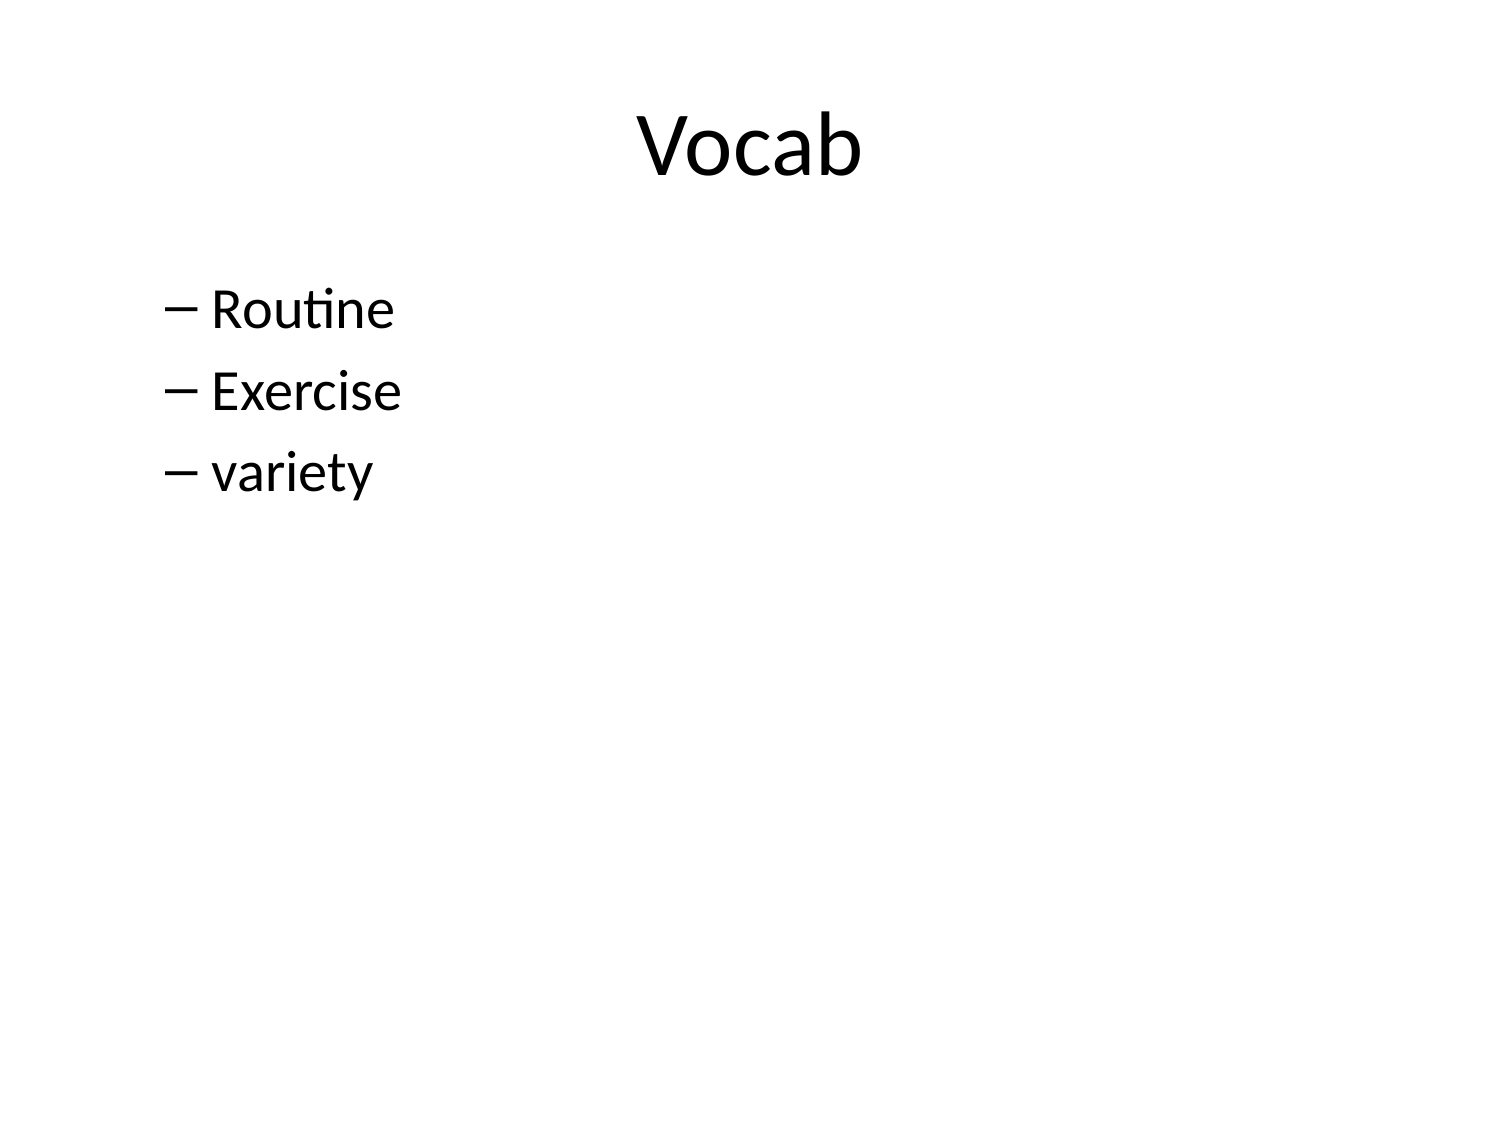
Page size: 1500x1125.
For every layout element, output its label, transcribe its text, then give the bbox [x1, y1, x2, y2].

list Routine Exercise variety [75, 262, 1425, 1005]
title Vocab [75, 45, 1425, 233]
